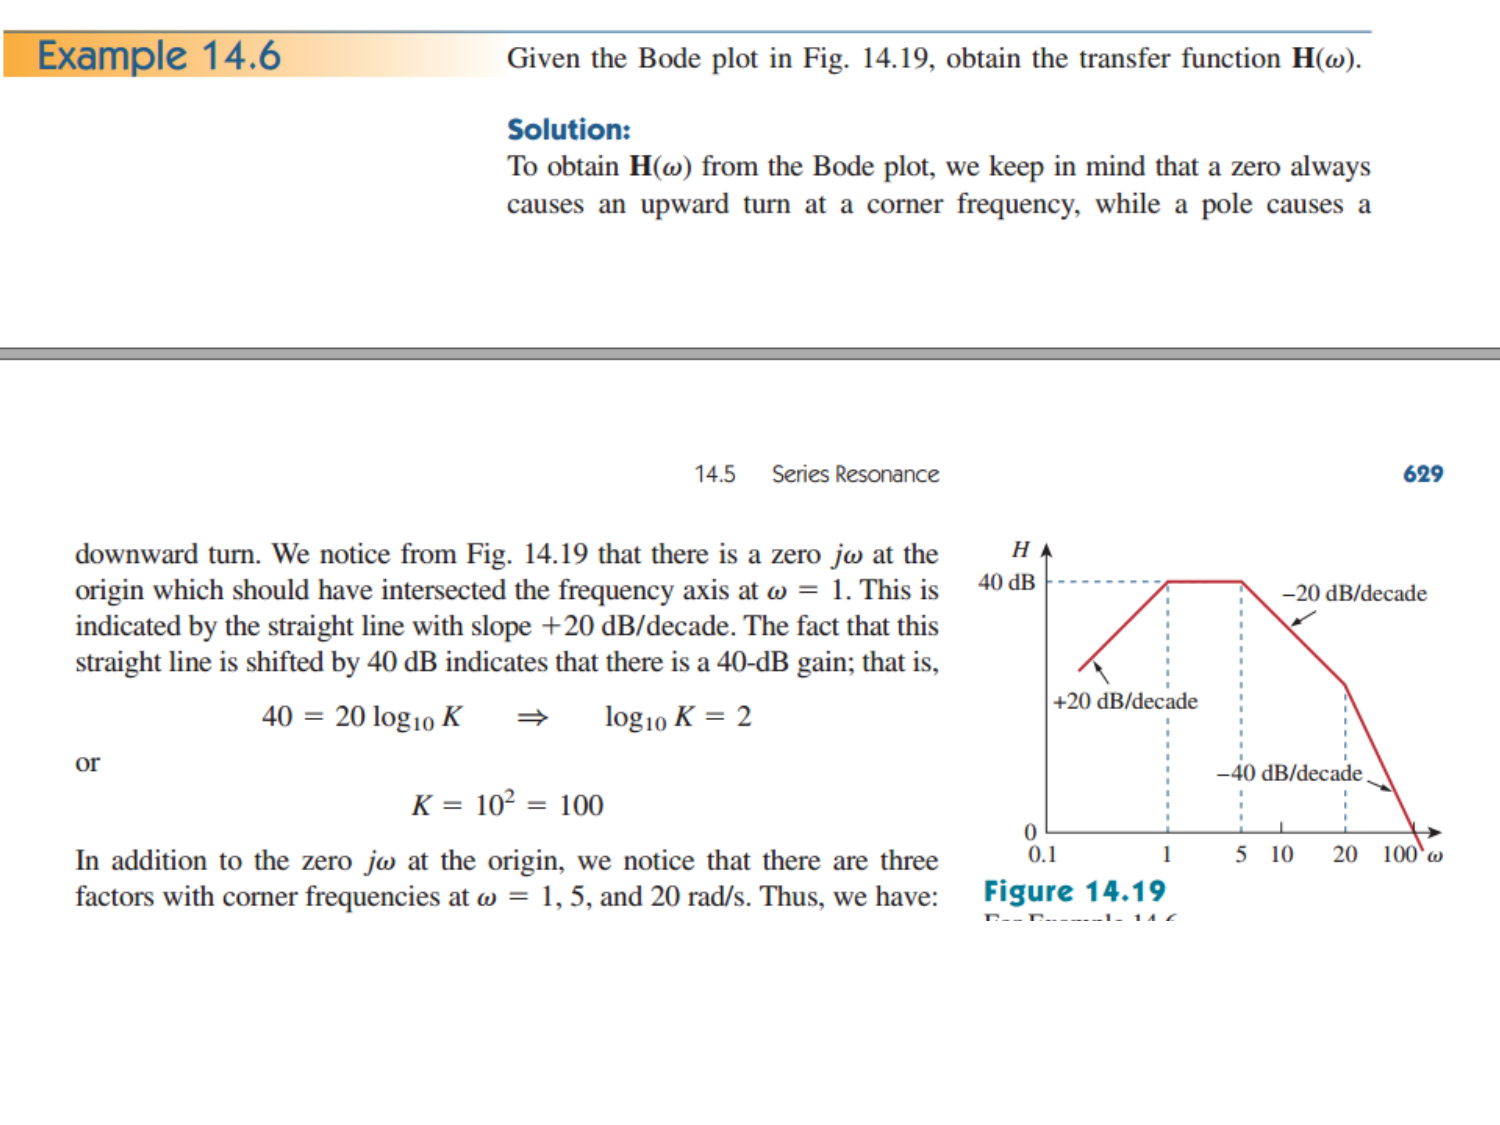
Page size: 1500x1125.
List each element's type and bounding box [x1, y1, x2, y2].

picture [0, 24, 1500, 921]
